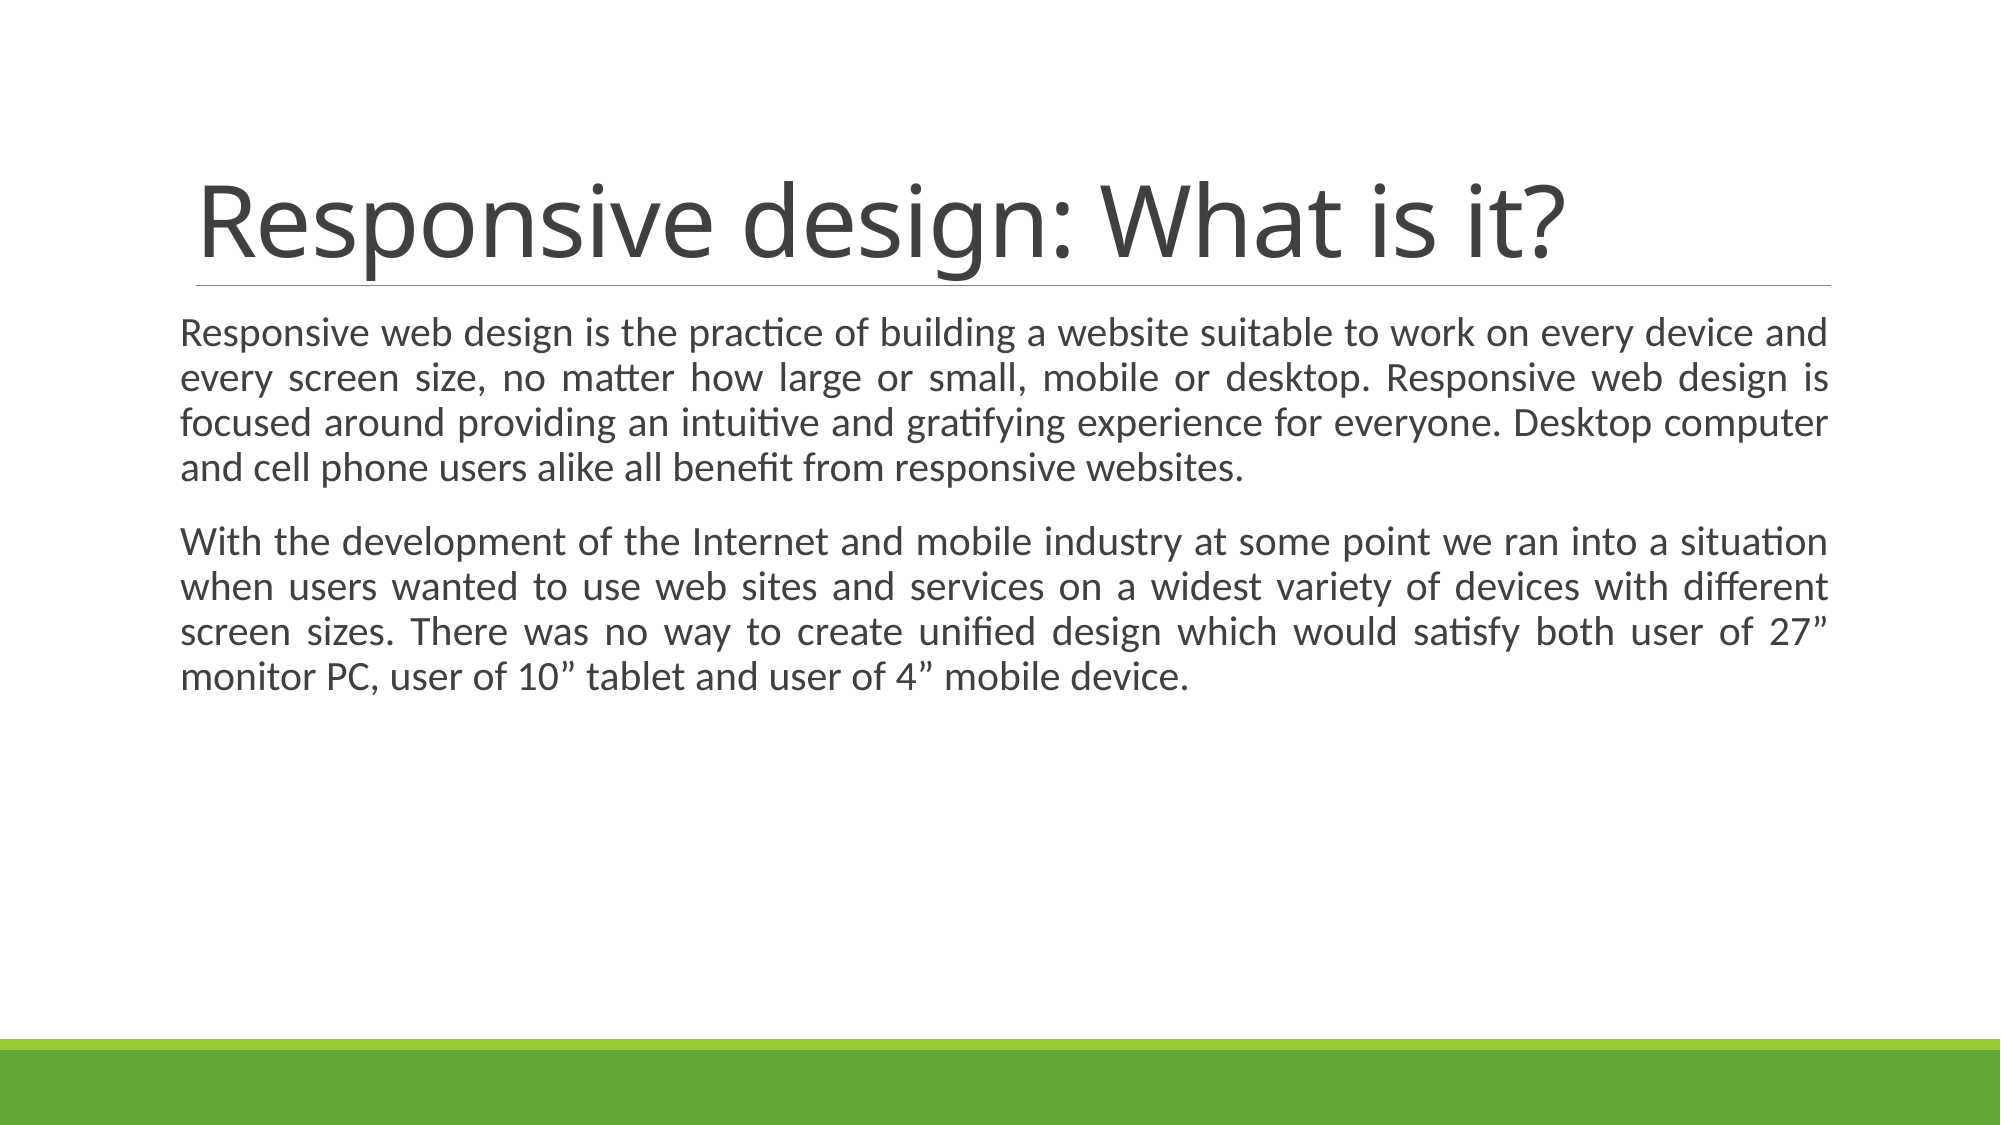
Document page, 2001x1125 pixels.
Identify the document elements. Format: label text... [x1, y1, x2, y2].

title Responsive design: What is it? [180, 47, 1830, 285]
list Responsive web design is the practice of building a website suitable to work on every device and every screen size, no matter how large or small, mobile or desktop. Responsive web design is focused around providing an intuitive and gratifying experience for everyone. Desktop computer and cell phone users alike all benefit from responsive websites. With the development of the Internet and mobile industry at some point we ran into a situation when users wanted to use web sites and services on a widest variety of devices with different screen sizes. There was no way to create unified design which would satisfy both user of 27” monitor PC, user of 10” tablet and user of 4” mobile device. [180, 302, 1830, 963]
